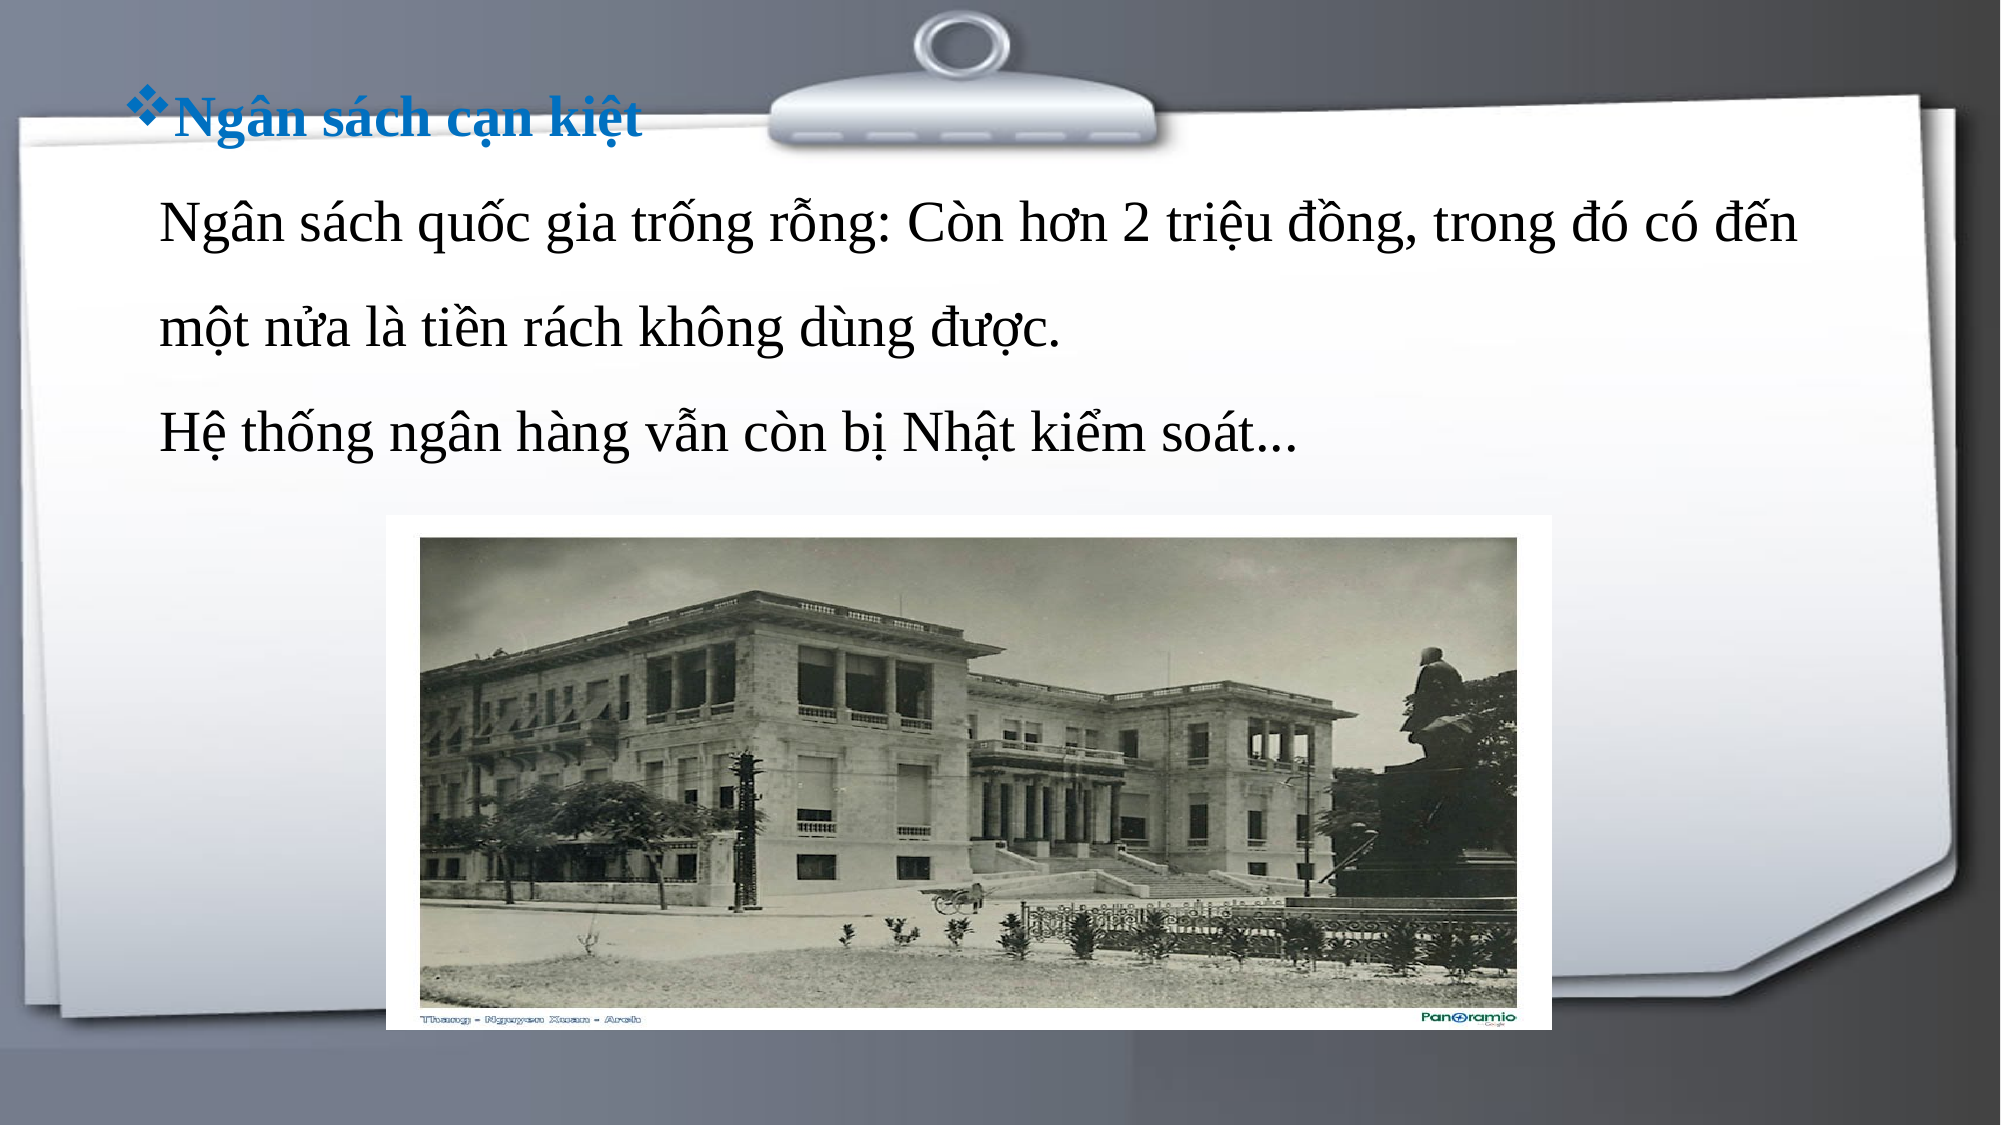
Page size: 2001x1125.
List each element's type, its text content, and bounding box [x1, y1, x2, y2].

picture [0, 0, 2001, 1125]
list Ngân sách cạn kiệt Ngân sách quốc gia trống rỗng: Còn hơn 2 triệu đồng, trong đó có đến một nửa là tiền rách không dùng được. Hệ thống ngân hàng vẫn còn bị Nhật kiểm soát... [106, 35, 1832, 750]
